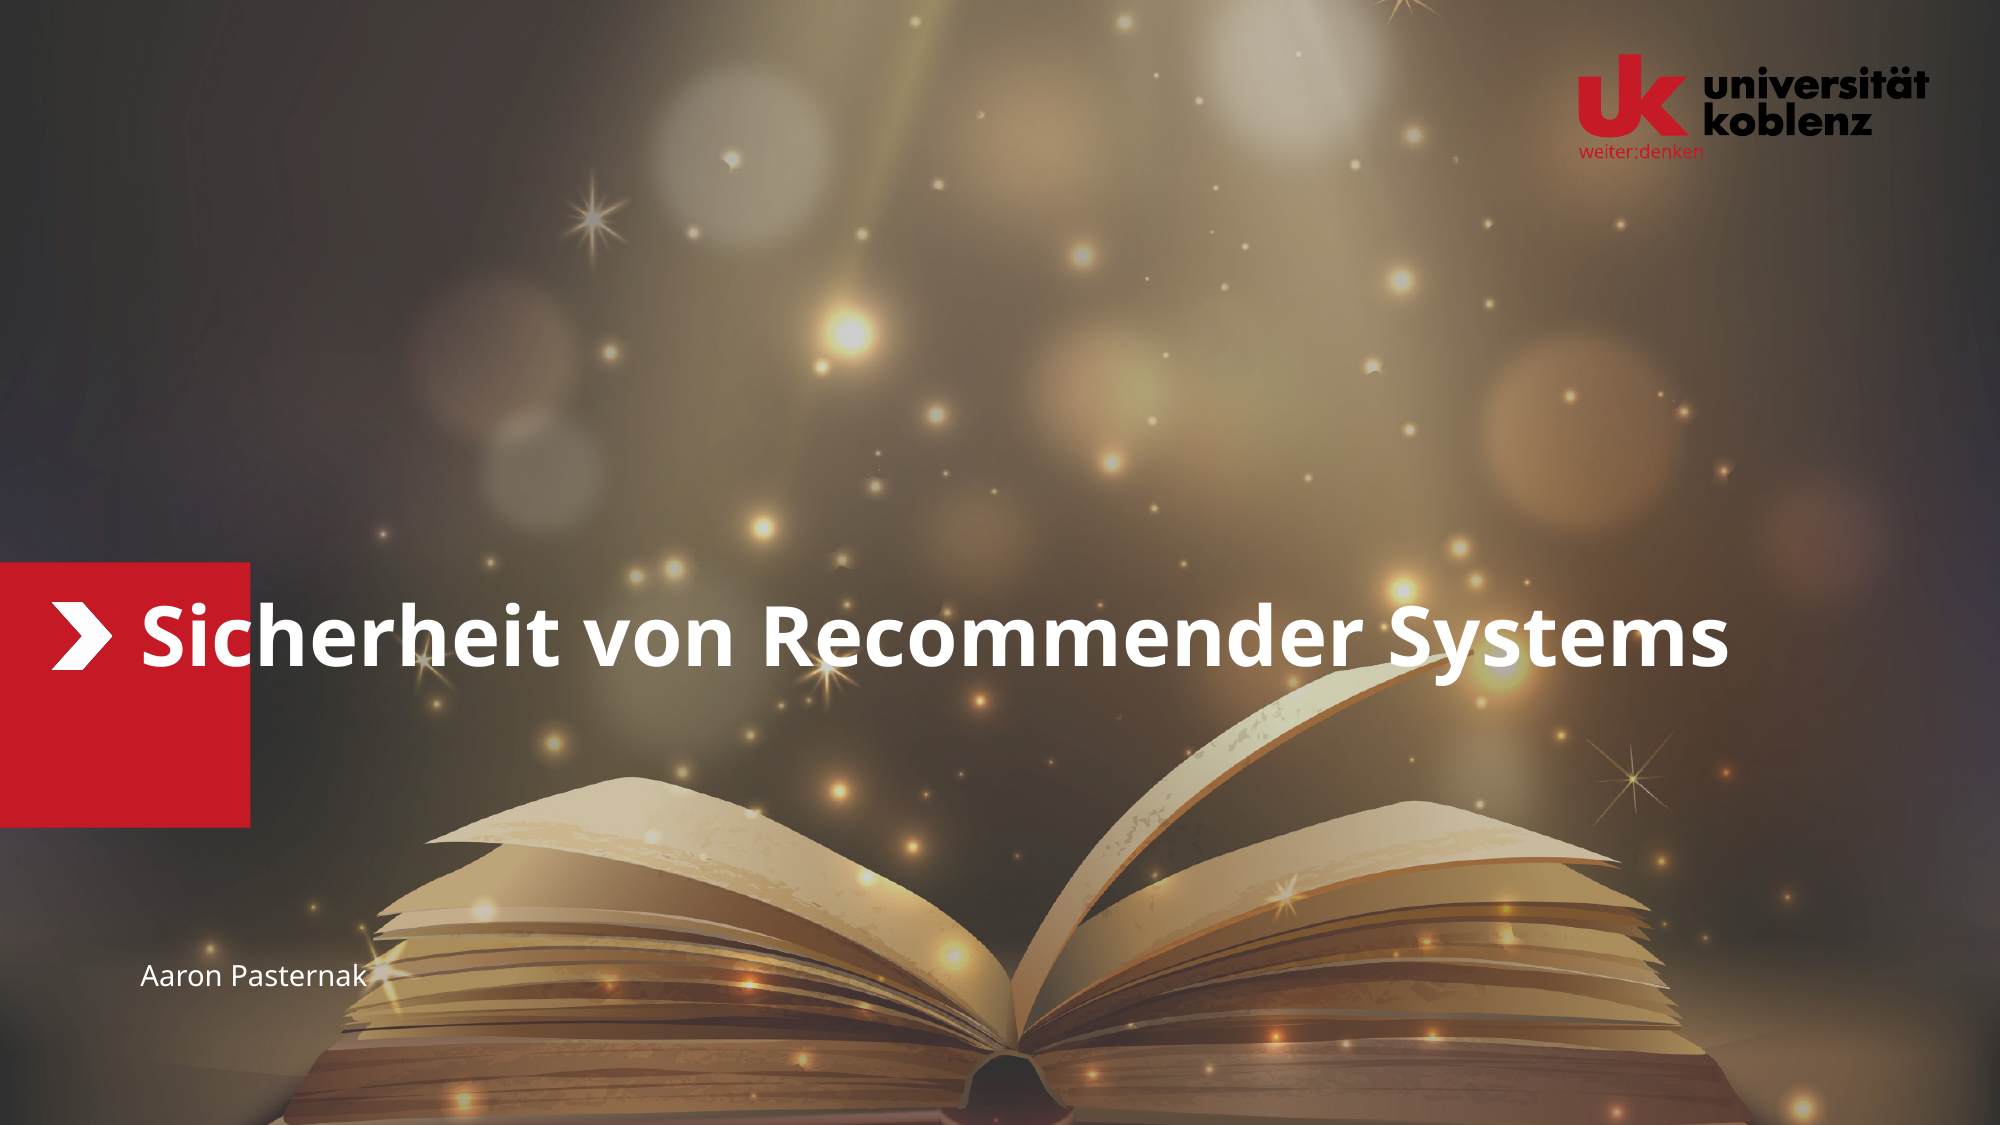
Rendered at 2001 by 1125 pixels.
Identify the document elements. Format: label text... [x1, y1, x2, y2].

list Aaron Pasternak [125, 953, 863, 1125]
title Sicherheit von Recommender Systems [125, 586, 1918, 692]
list [123, 710, 1929, 875]
